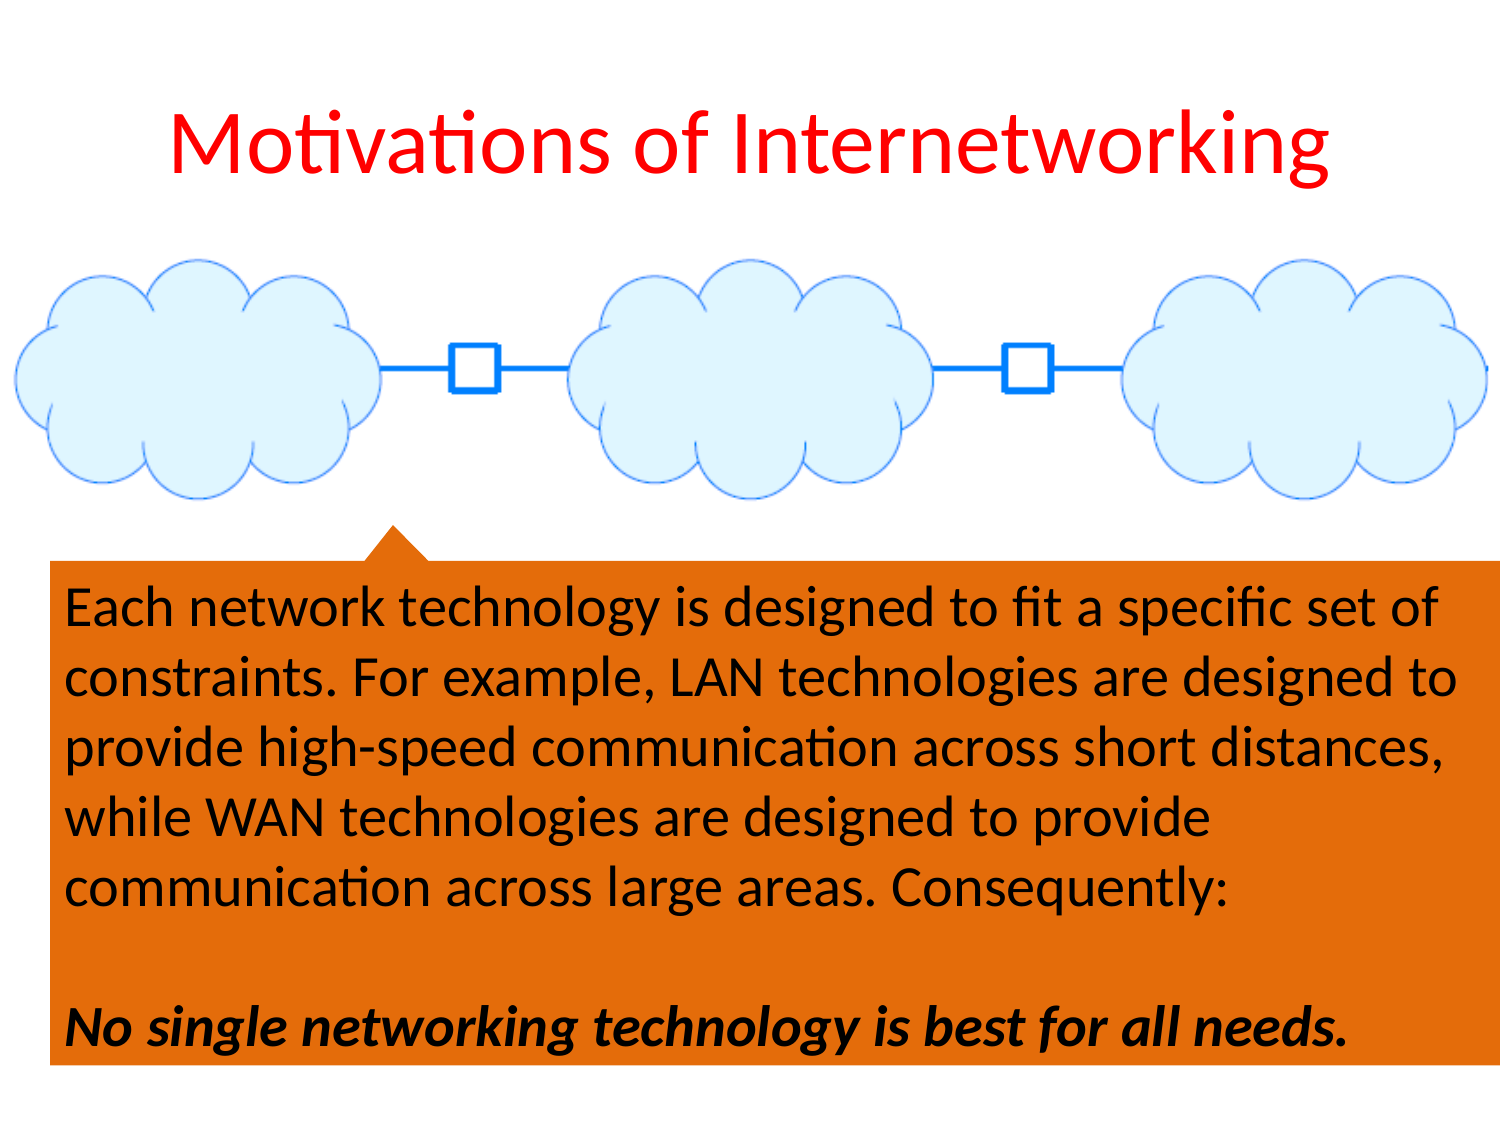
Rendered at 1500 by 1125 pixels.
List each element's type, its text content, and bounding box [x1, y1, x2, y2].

text_box Motivations of Internetworking [99, 74, 1400, 200]
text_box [49, 524, 1500, 1071]
picture [0, 238, 1489, 530]
